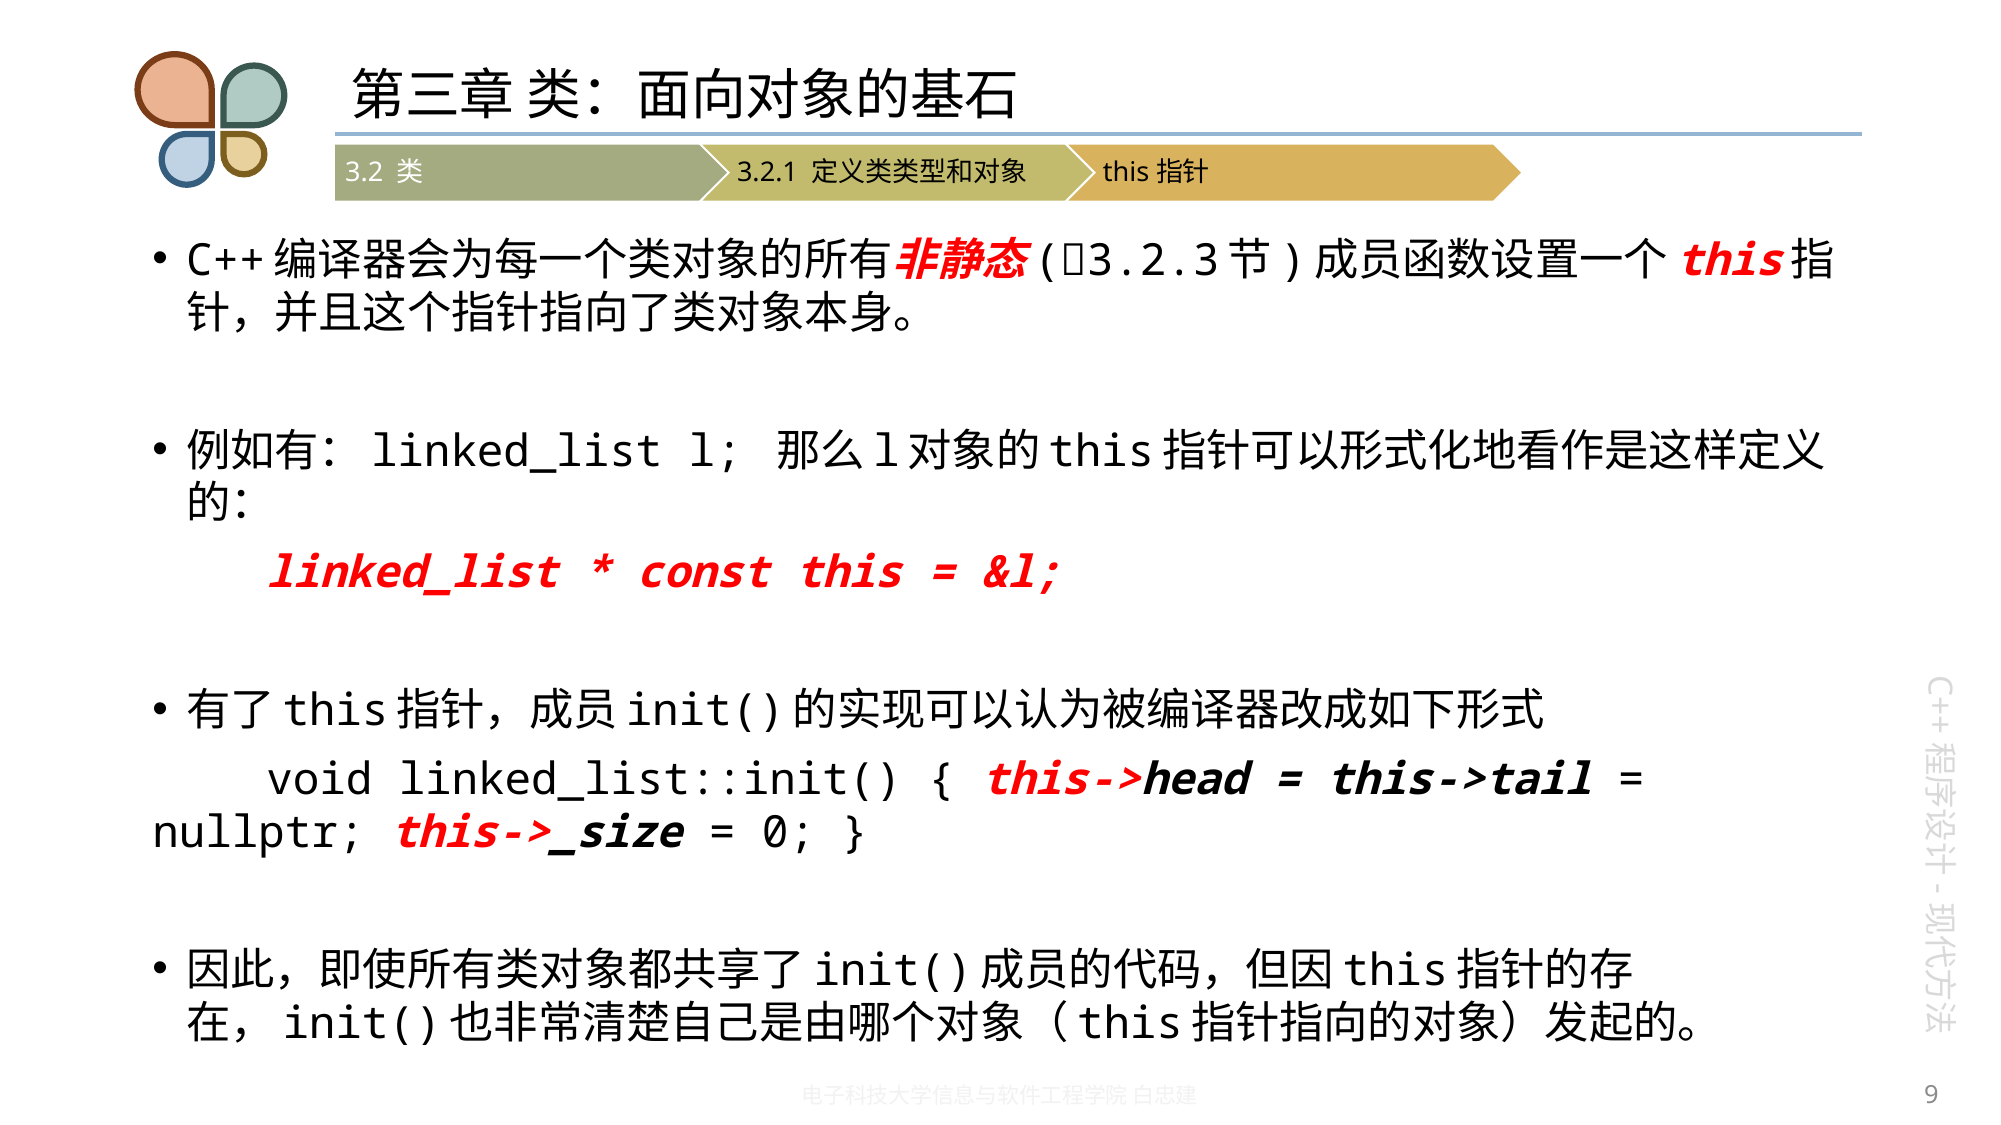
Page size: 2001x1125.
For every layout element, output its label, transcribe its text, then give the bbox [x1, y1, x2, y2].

list C++编译器会为每一个类对象的所有非静态(3.2.3节)成员函数设置一个this指针，并且这个指针指向了类对象本身。 例如有：linked_list l; 那么l对象的this指针可以形式化地看作是这样定义的： linked_list * const this = &l; 有了this指针，成员init()的实现可以认为被编译器改成如下形式 void linked_list::init() { this->head = this->tail = nullptr; this->_size = 0; } 因此，即使所有类对象都共享了init()成员的代码，但因this指针的存在，init()也非常清楚自己是由哪个对象（this指针指向的对象）发起的。 [137, 223, 1863, 1066]
title 第三章 类：面向对象的基石 [335, 59, 1863, 134]
slide_number 9 [1862, 1065, 2000, 1125]
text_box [333, 143, 1524, 202]
